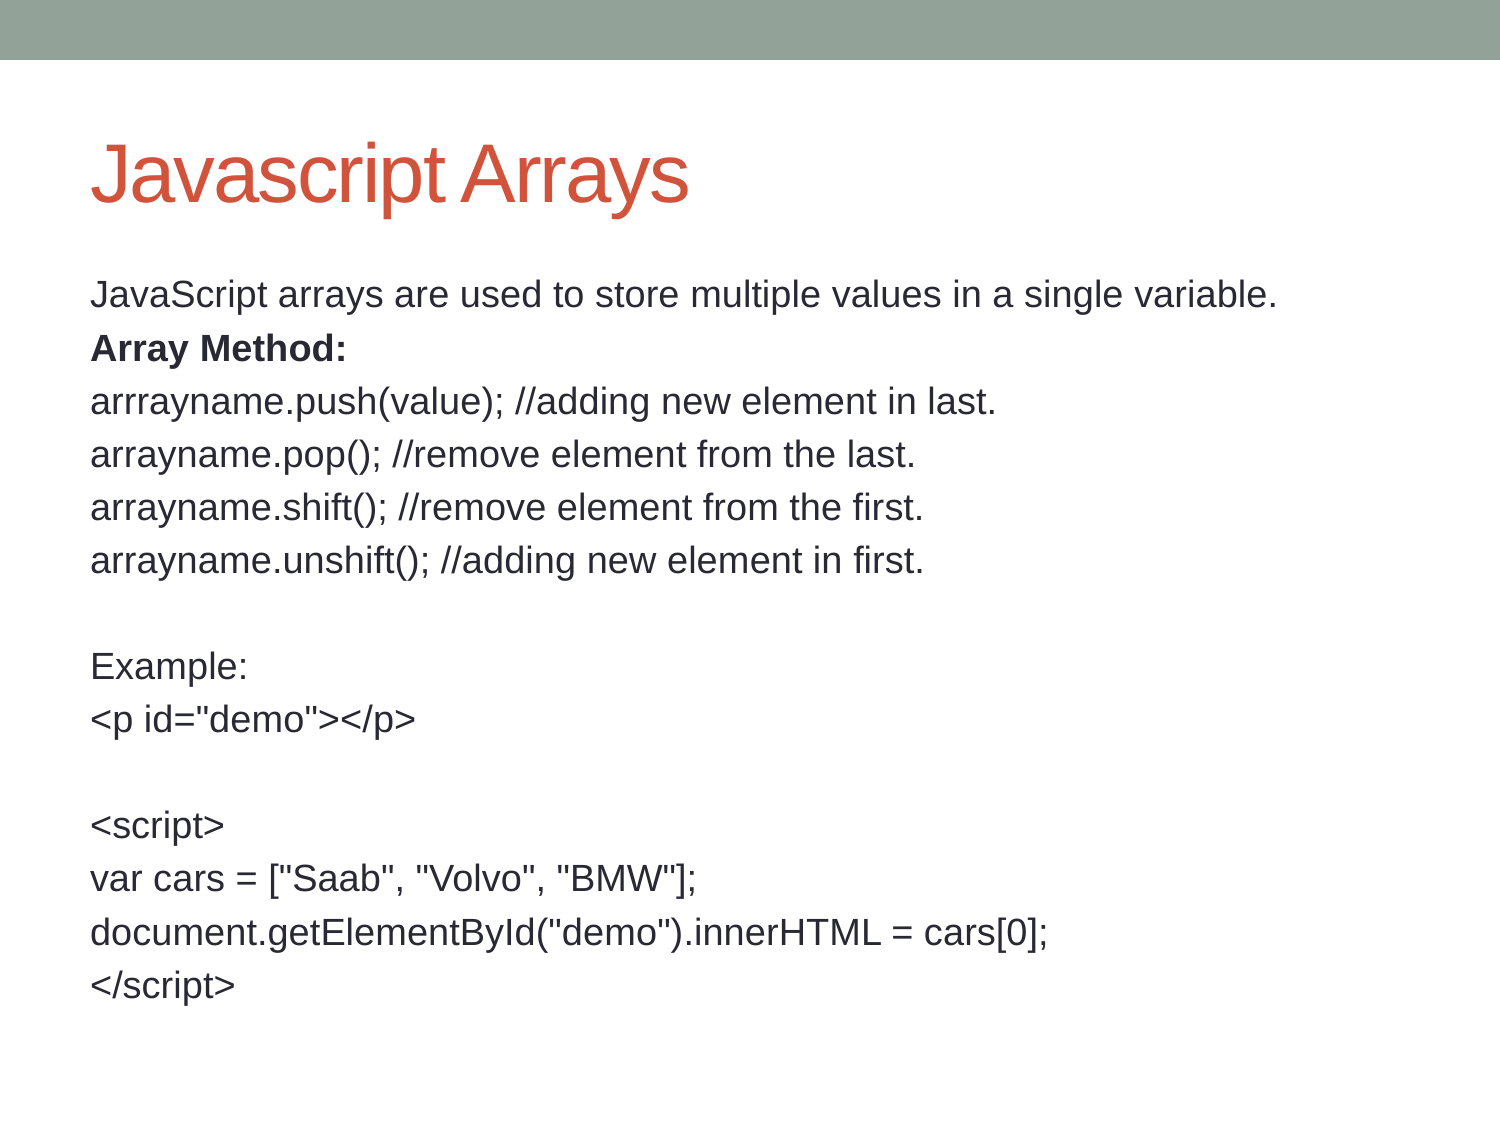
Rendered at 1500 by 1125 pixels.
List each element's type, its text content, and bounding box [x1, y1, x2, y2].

title Javascript Arrays [75, 87, 1425, 250]
list JavaScript arrays are used to store multiple values in a single variable. Array Method: arrrayname.push(value); //adding new element in last. arrayname.pop(); //remove element from the last. arrayname.shift(); //remove element from the first. arrayname.unshift(); //adding new element in first. Example: <p id="demo"></p> <script> var cars = ["Saab", "Volvo", "BMW"]; document.getElementById("demo").innerHTML = cars[0]; </script> [75, 262, 1425, 1063]
